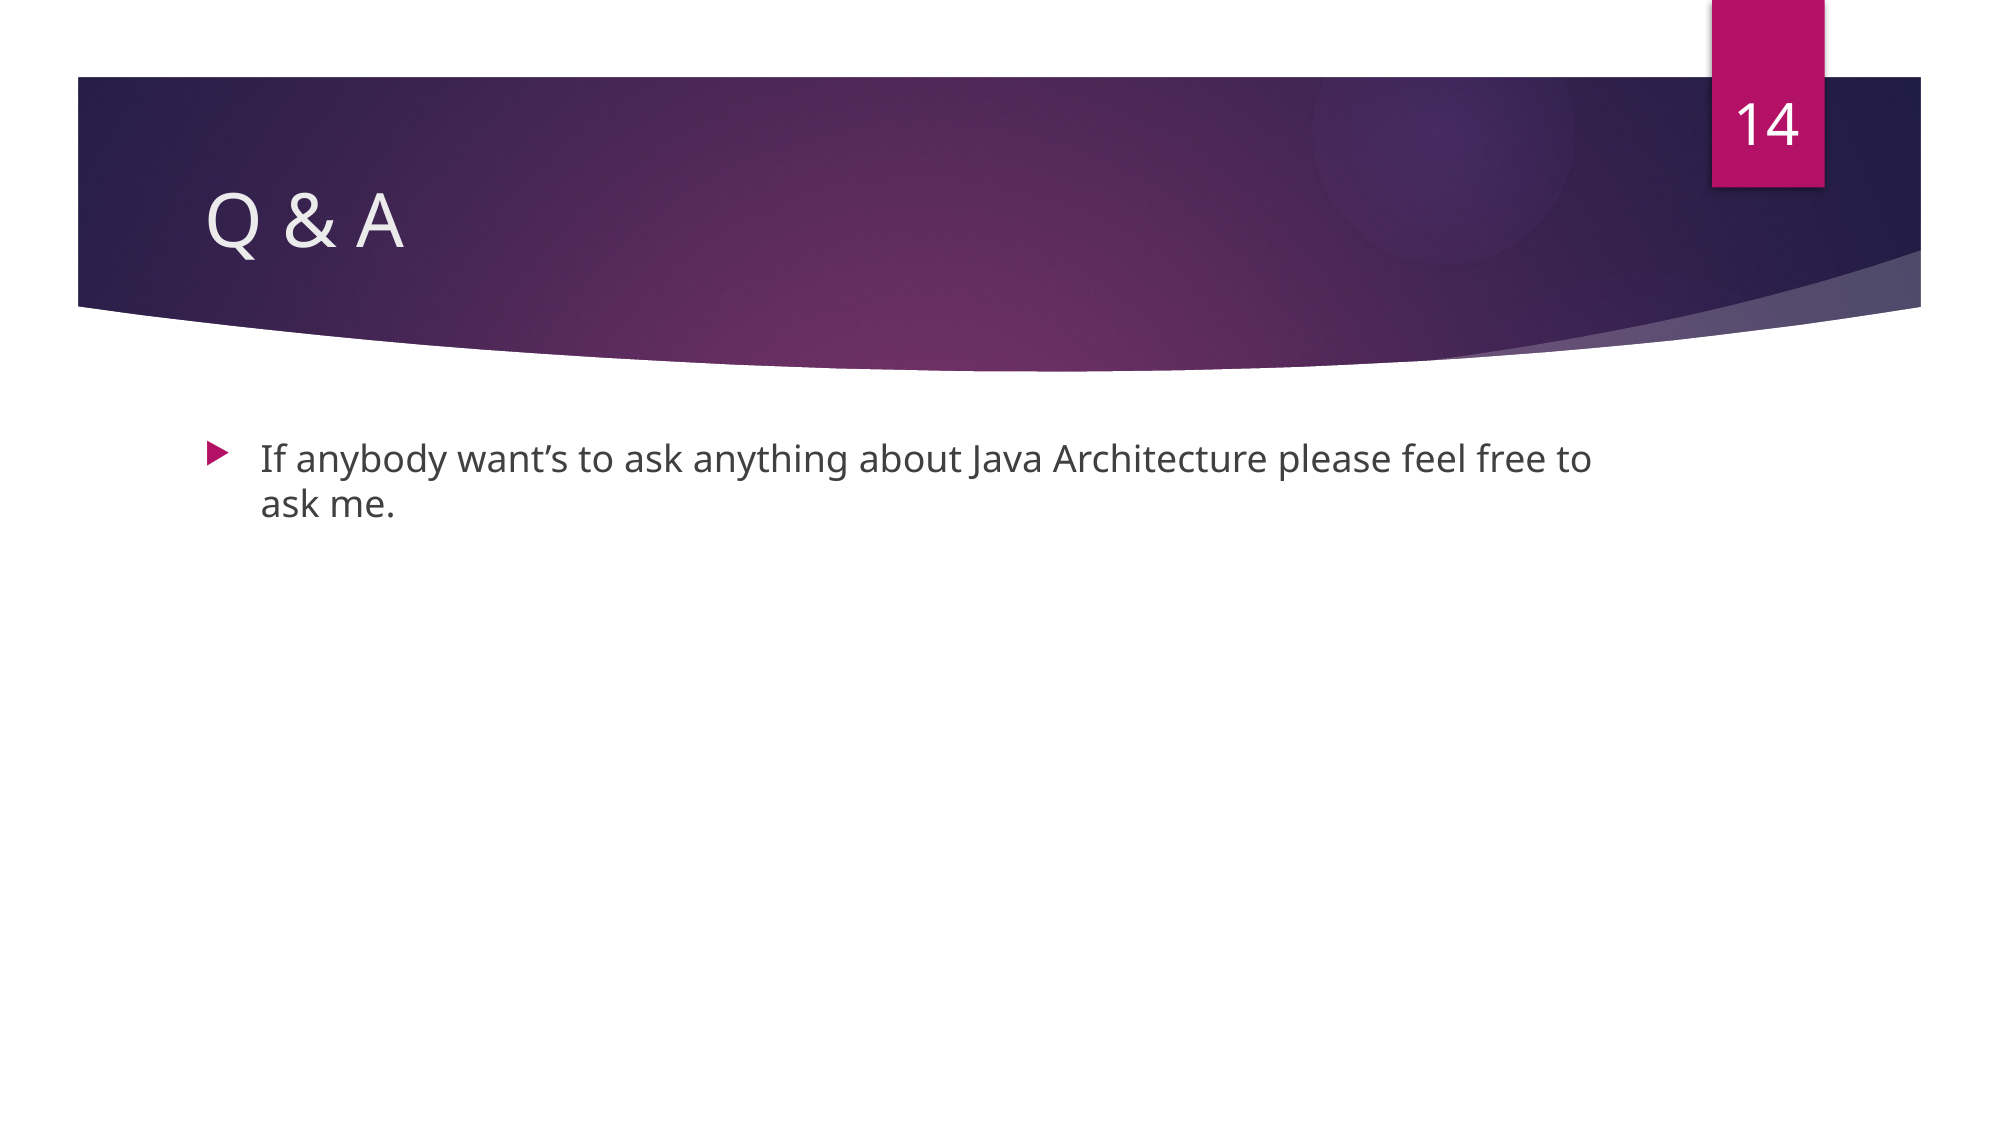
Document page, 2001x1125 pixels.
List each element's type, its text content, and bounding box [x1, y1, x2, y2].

list If anybody want’s to ask anything about Java Architecture please feel free to ask me. [189, 427, 1638, 988]
title Q & A [189, 159, 1627, 276]
slide_number 14 [1698, 48, 1836, 175]
